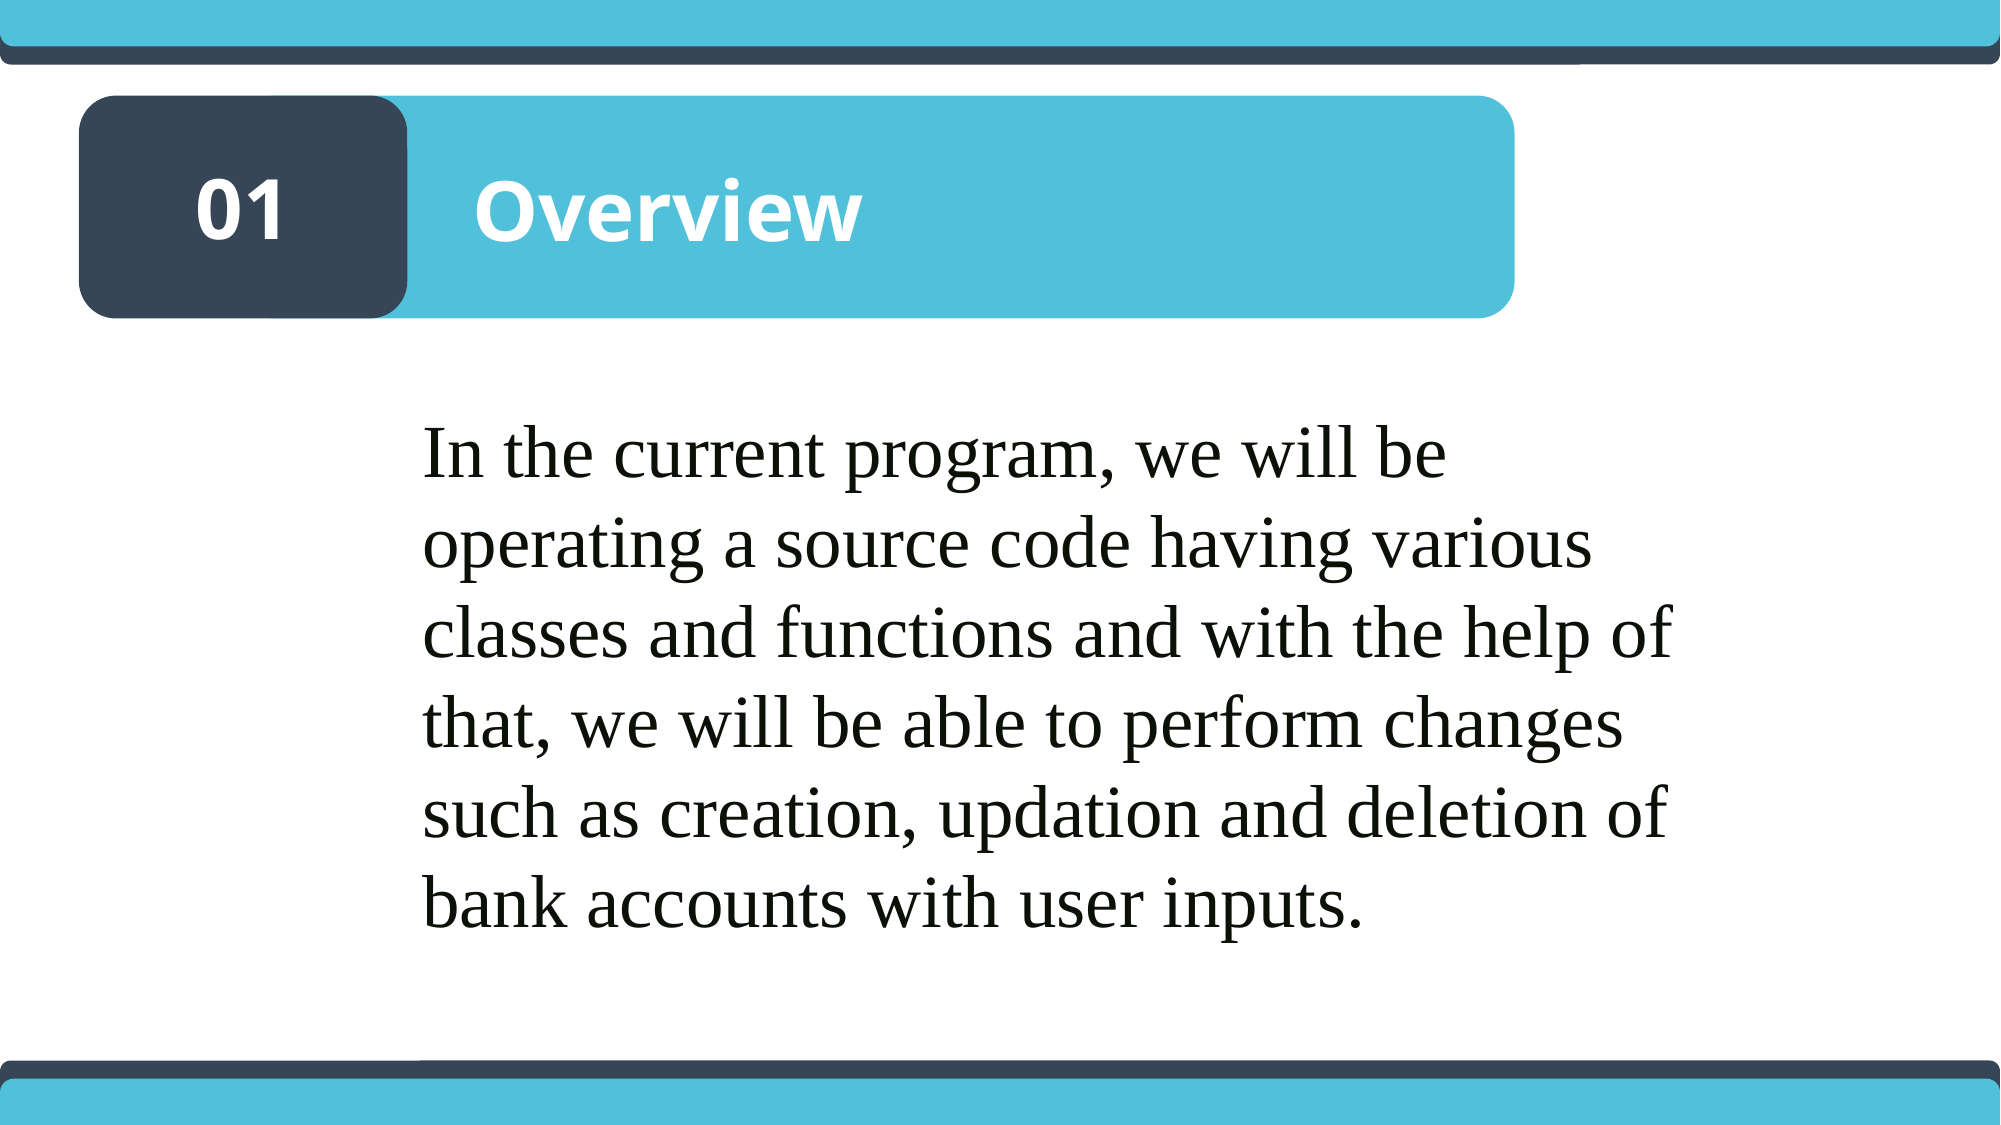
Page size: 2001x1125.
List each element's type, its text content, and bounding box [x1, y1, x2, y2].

subtitle In the current program, we will be operating a source code having various classes and functions and with the help of that, we will be able to perform changes such as creation, updation and deletion of bank accounts with user inputs. [387, 349, 1708, 996]
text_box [0, 0, 2000, 65]
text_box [78, 95, 1548, 319]
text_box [0, 1060, 2000, 1125]
